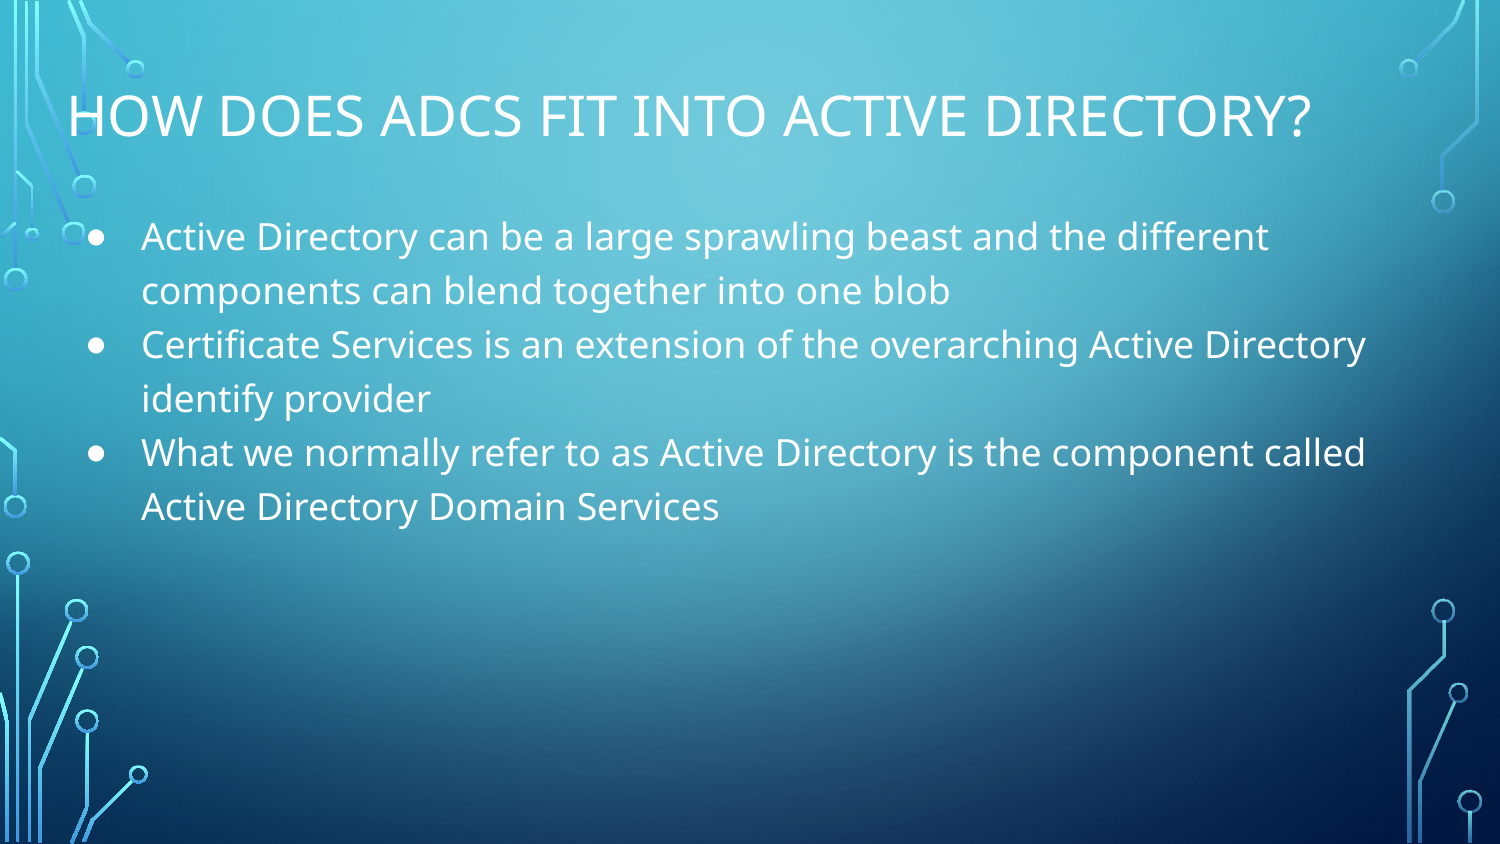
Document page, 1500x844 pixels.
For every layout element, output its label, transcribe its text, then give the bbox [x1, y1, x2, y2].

title How Does ADCS fit into Active Directory? [51, 72, 1449, 167]
list Active Directory can be a large sprawling beast and the different components can blend together into one blob Certificate Services is an extension of the overarching Active Directory identify provider What we normally refer to as Active Directory is the component called Active Directory Domain Services [51, 189, 1449, 750]
